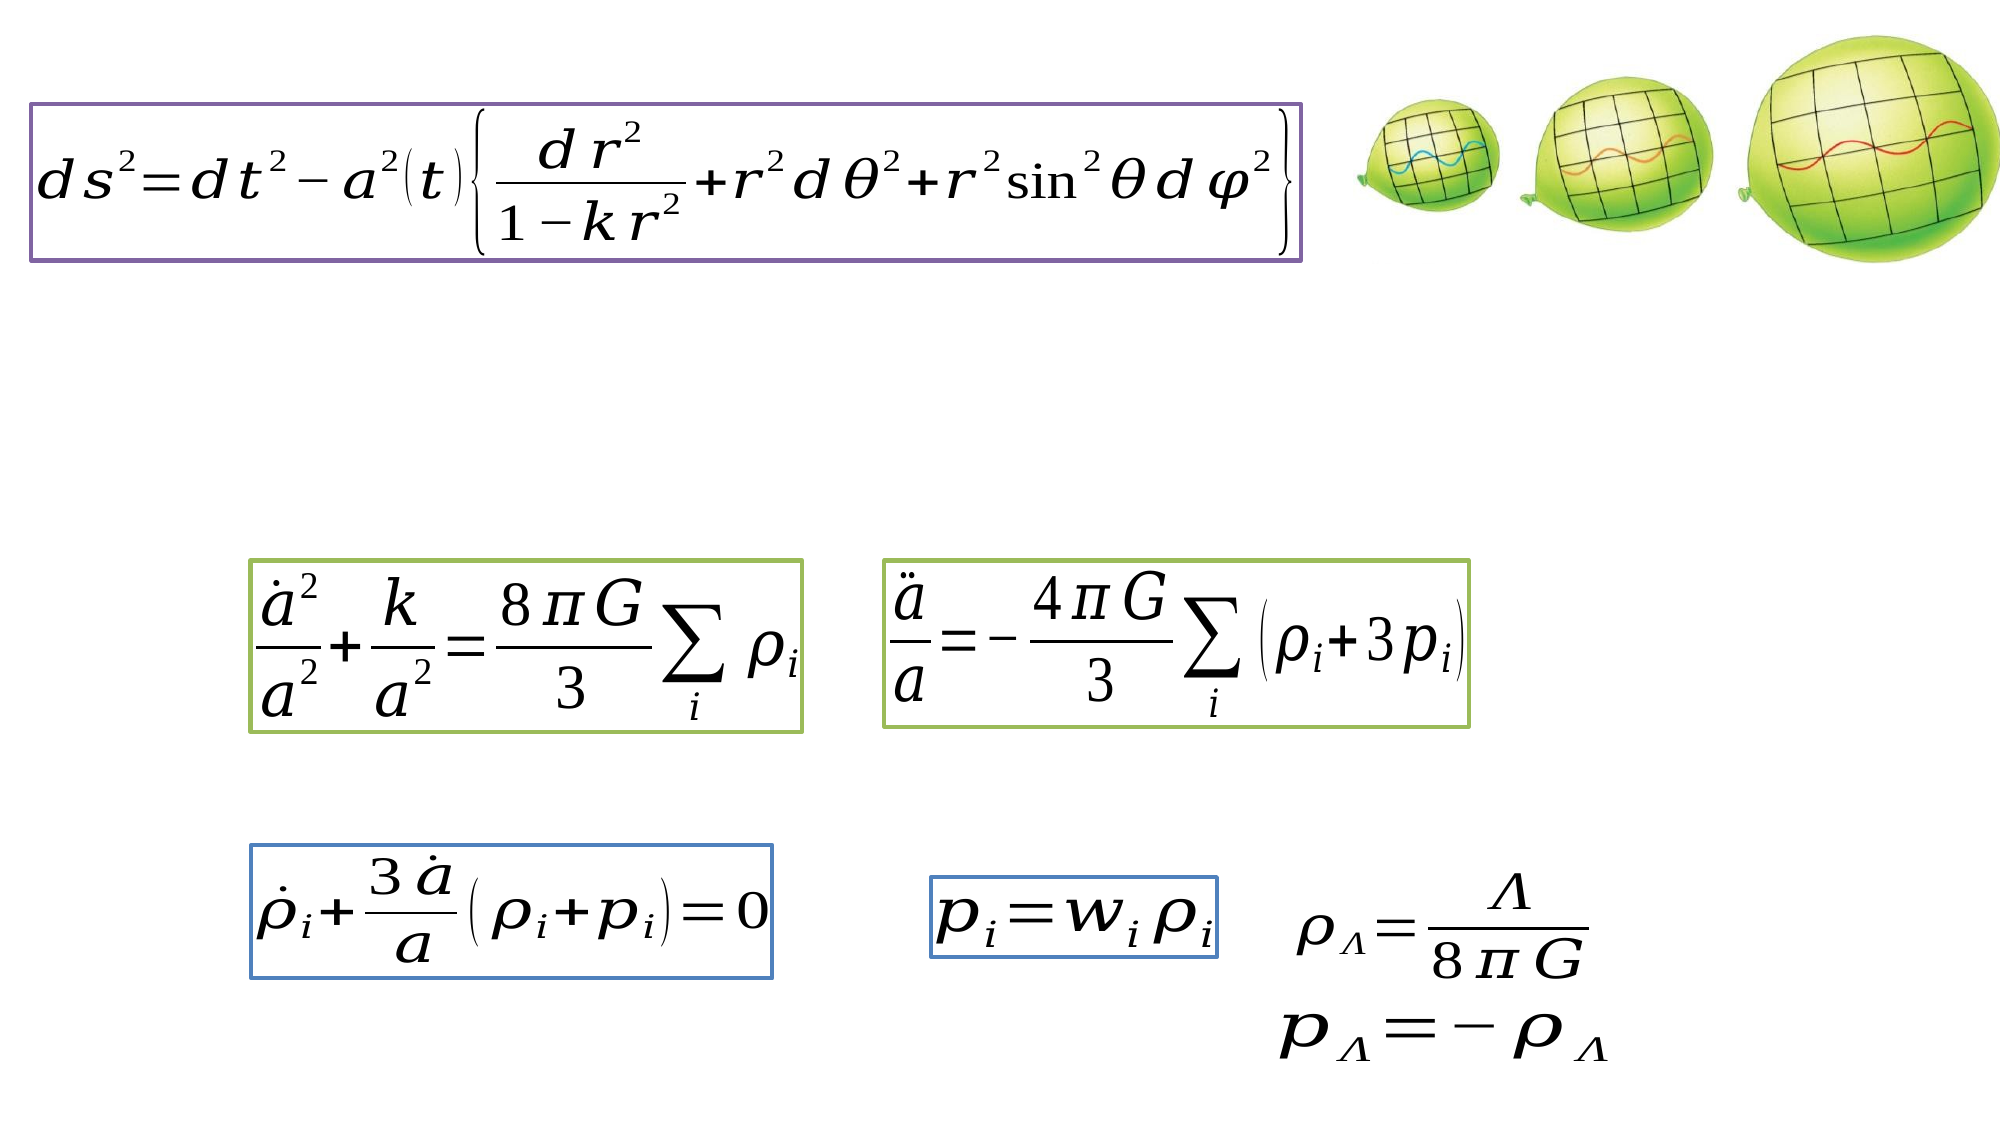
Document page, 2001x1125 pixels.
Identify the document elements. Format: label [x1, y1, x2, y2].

picture [1353, 33, 2000, 264]
